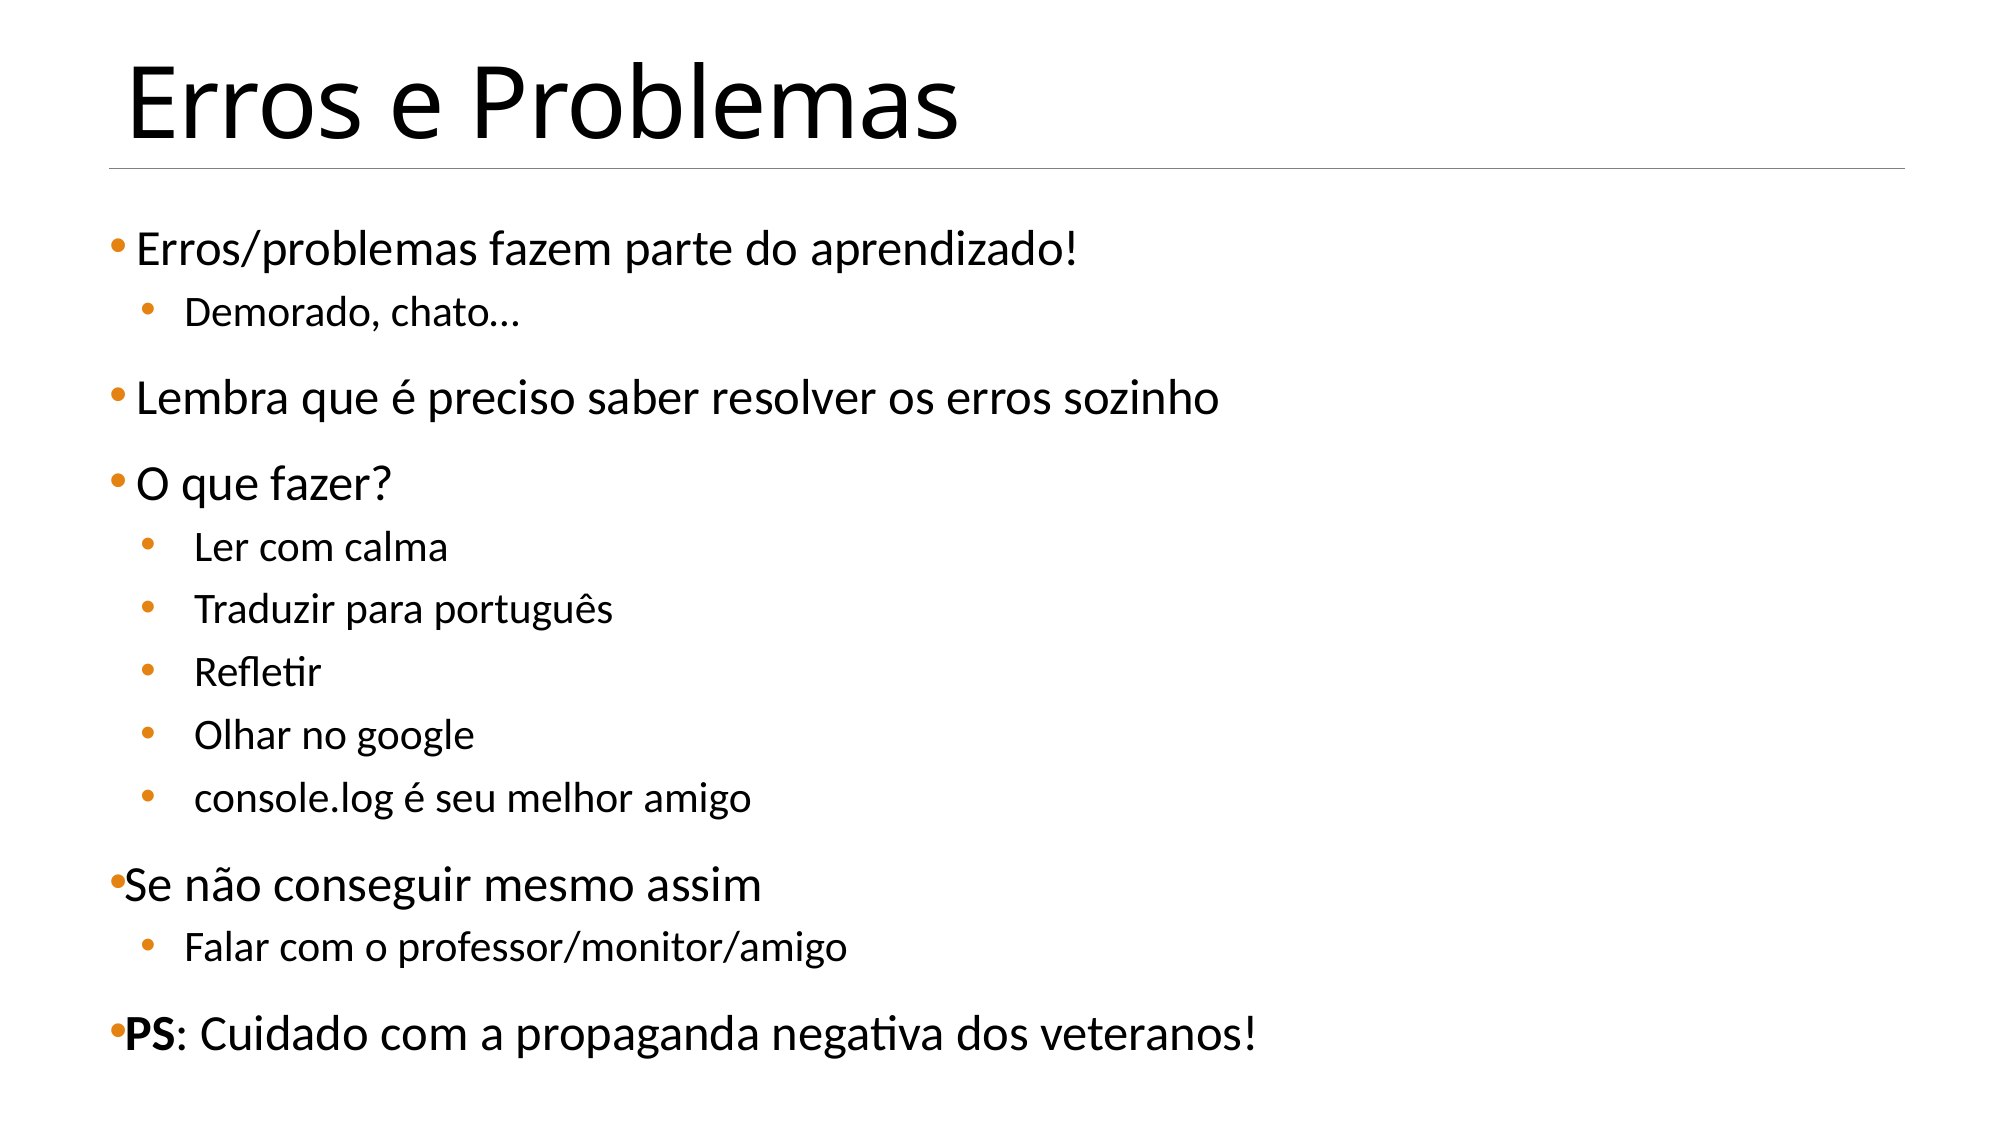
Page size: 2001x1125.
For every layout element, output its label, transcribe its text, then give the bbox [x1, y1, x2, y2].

list Erros/problemas fazem parte do aprendizado! Demorado, chato… Lembra que é preciso saber resolver os erros sozinho O que fazer? Ler com calma Traduzir para português Refletir Olhar no google console.log é seu melhor amigo Se não conseguir mesmo assim Falar com o professor/monitor/amigo PS: Cuidado com a propaganda negativa dos veteranos! [109, 207, 1906, 1074]
title Erros e Problemas [109, 37, 1906, 167]
